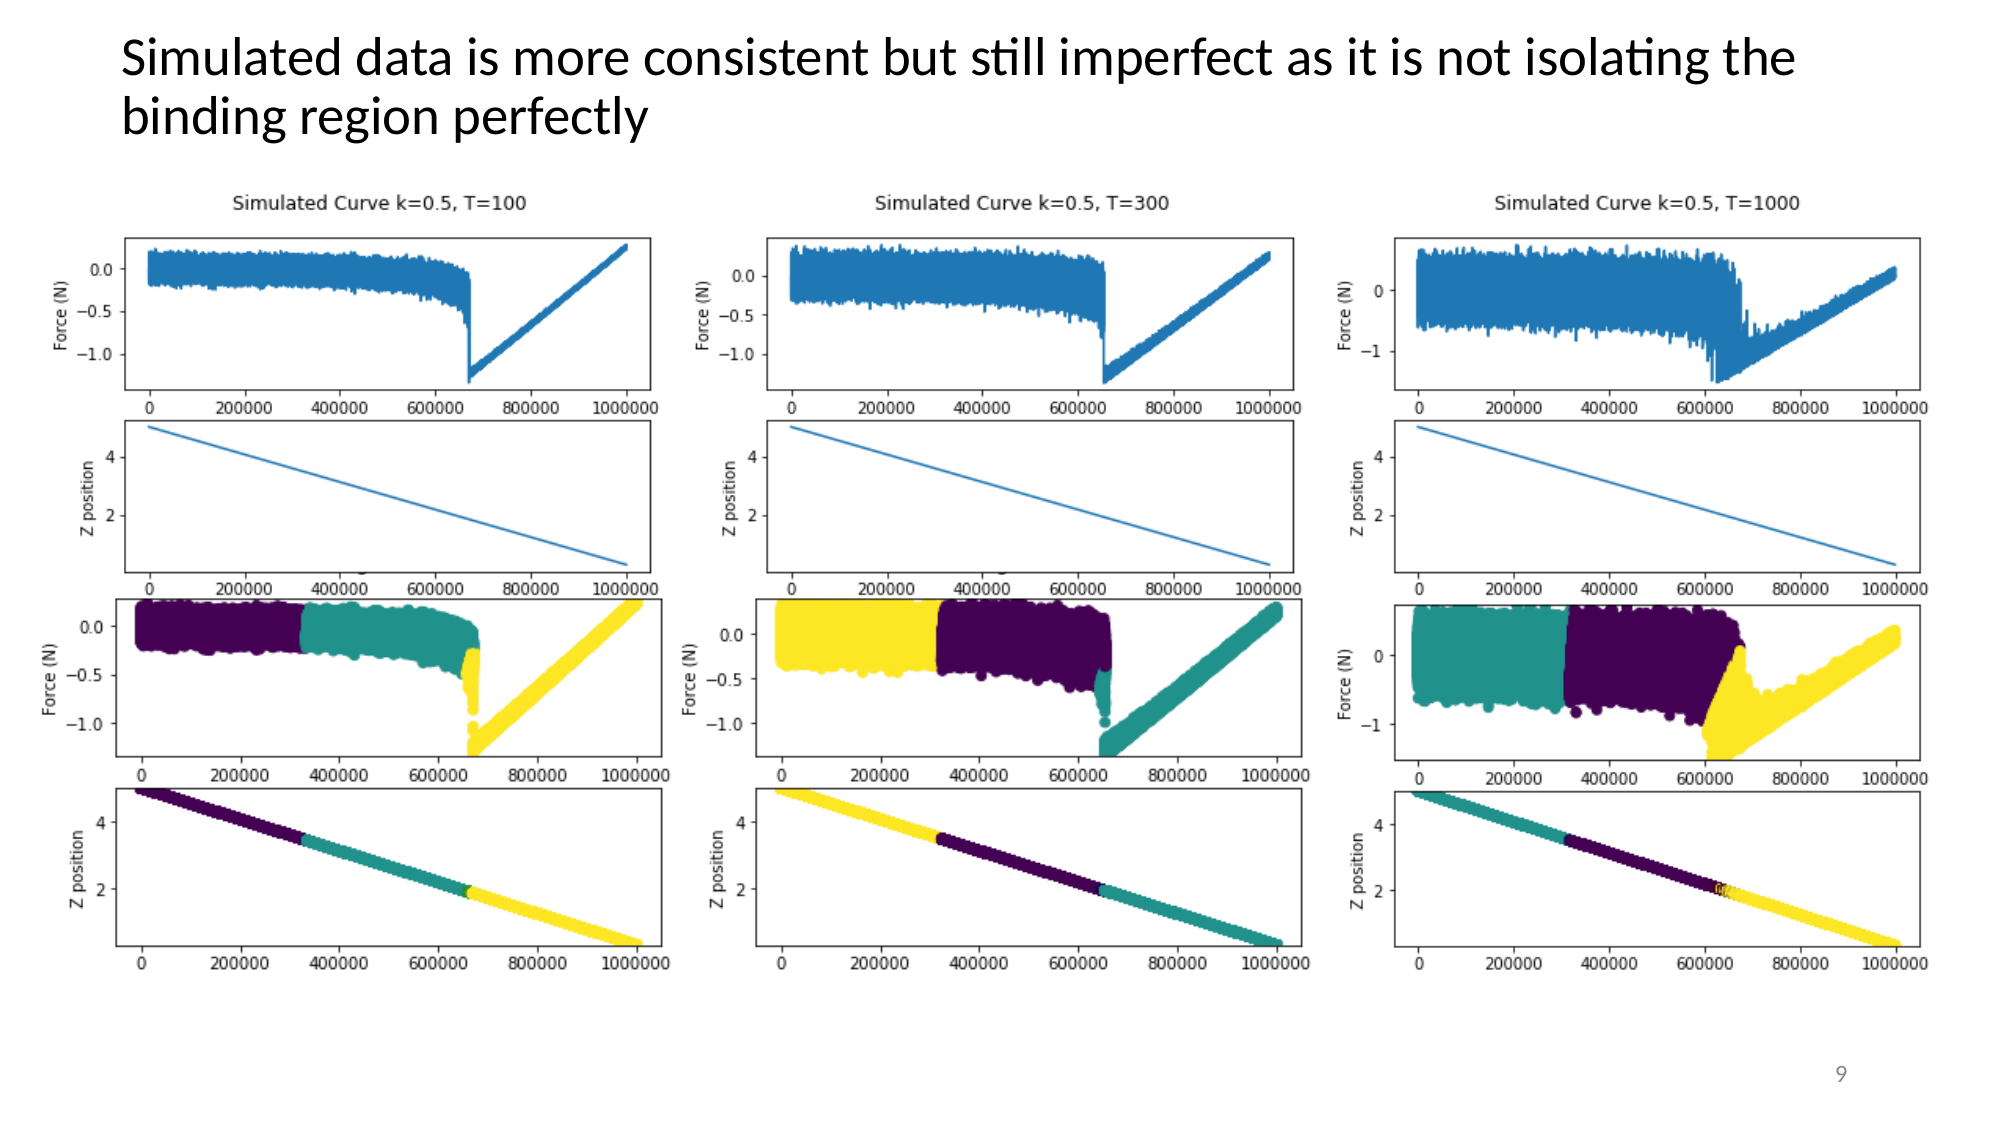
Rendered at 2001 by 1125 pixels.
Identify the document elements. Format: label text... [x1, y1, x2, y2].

slide_number ‹#› [1412, 1042, 1863, 1103]
picture [31, 184, 1325, 985]
title Simulated data is more consistent but still imperfect as it is not isolating the binding region perfectly [106, 20, 1832, 155]
picture [1327, 184, 1941, 985]
